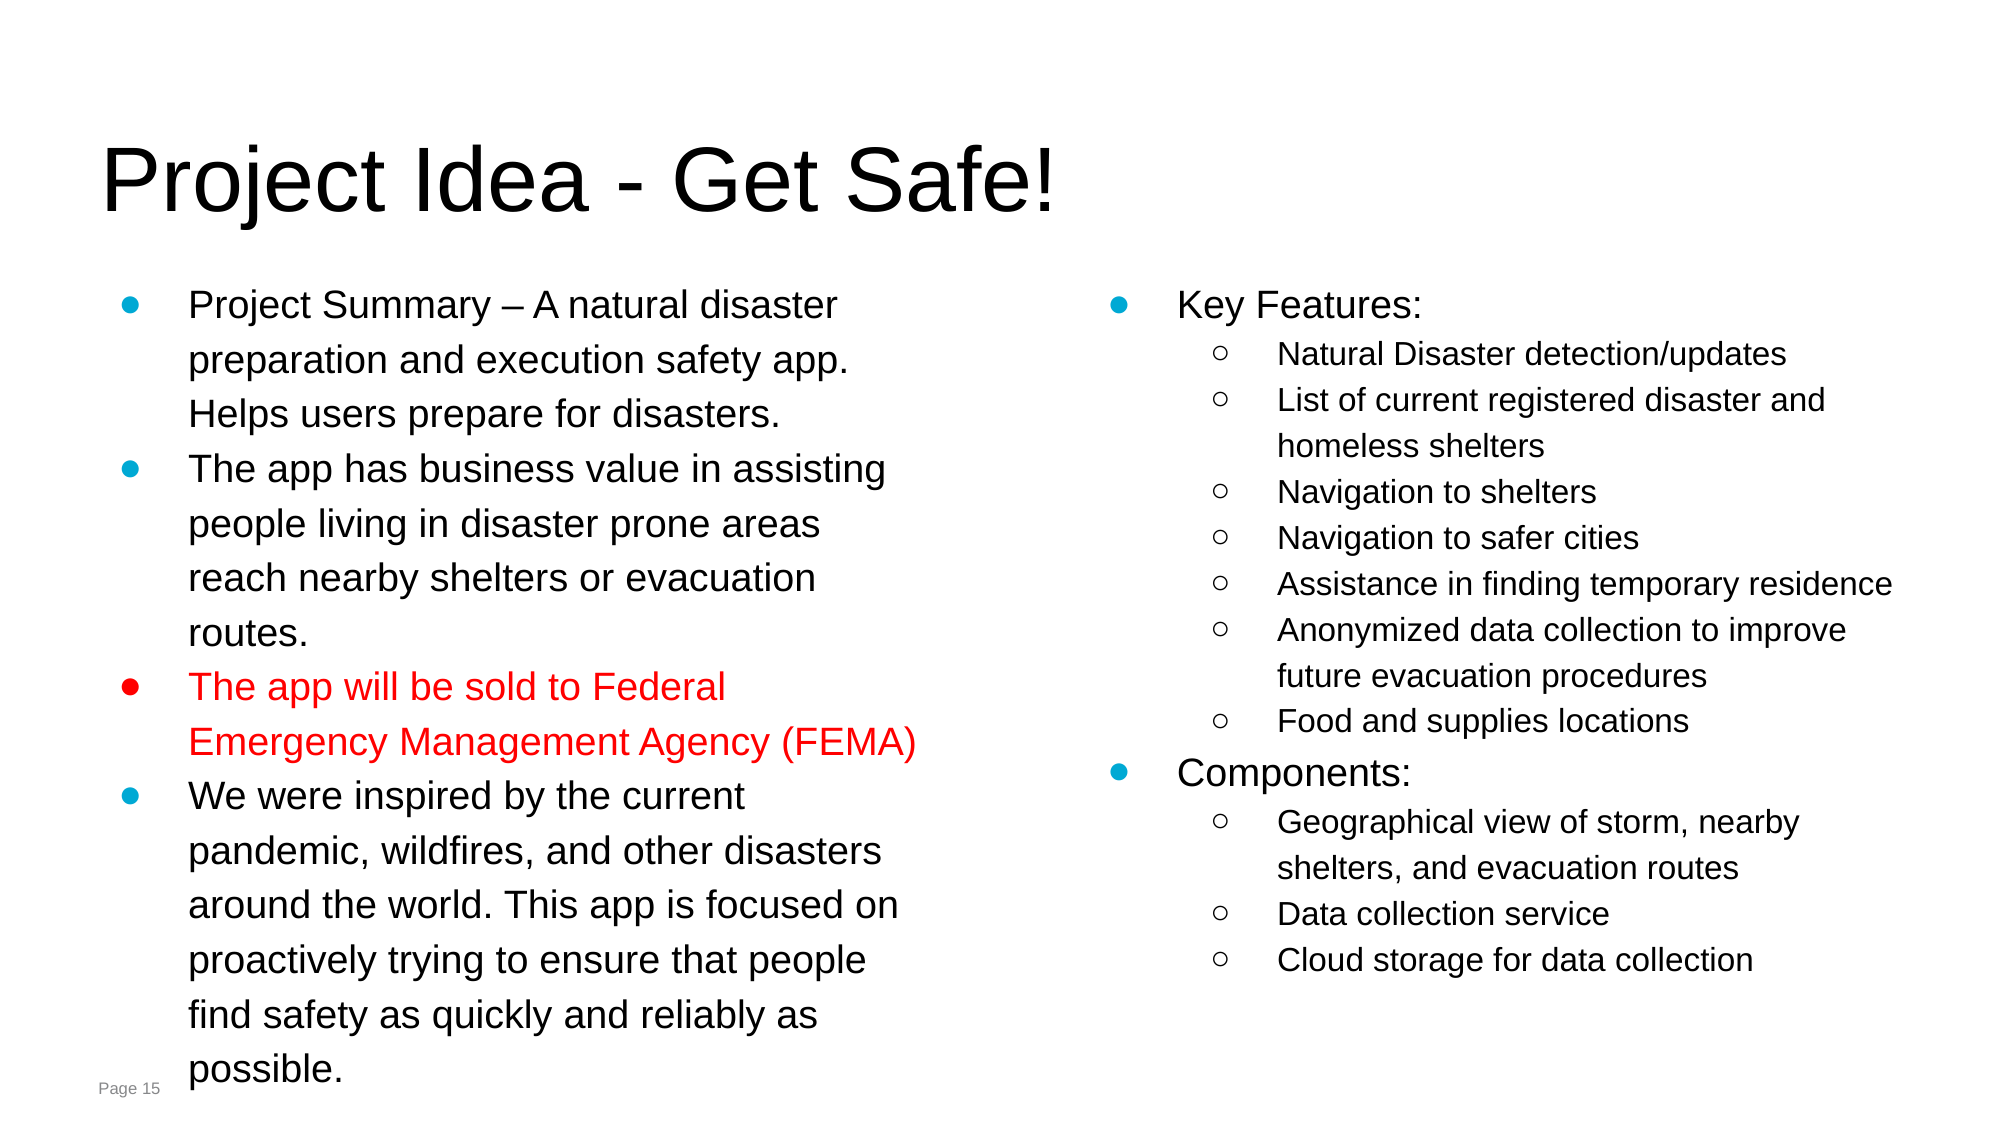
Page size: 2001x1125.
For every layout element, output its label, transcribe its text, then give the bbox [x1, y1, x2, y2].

list Project Summary – A natural disaster preparation and execution safety app. Helps users prepare for disasters. The app has business value in assisting people living in disaster prone areas reach nearby shelters or evacuation routes. The app will be sold to Federal Emergency Management Agency (FEMA) We were inspired by the current pandemic, wildfires, and other disasters around the world. This app is focused on proactively trying to ensure that people find safety as quickly and reliably as possible. [68, 252, 943, 1000]
title Project Idea - Get Safe! [80, 99, 1945, 237]
list Key Features: Natural Disaster detection/updates List of current registered disaster and homeless shelters Navigation to shelters Navigation to safer cities Assistance in finding temporary residence Anonymized data collection to improve future evacuation procedures Food and supplies locations Components: Geographical view of storm, nearby shelters, and evacuation routes Data collection service Cloud storage for data collection [1056, 252, 1932, 1000]
